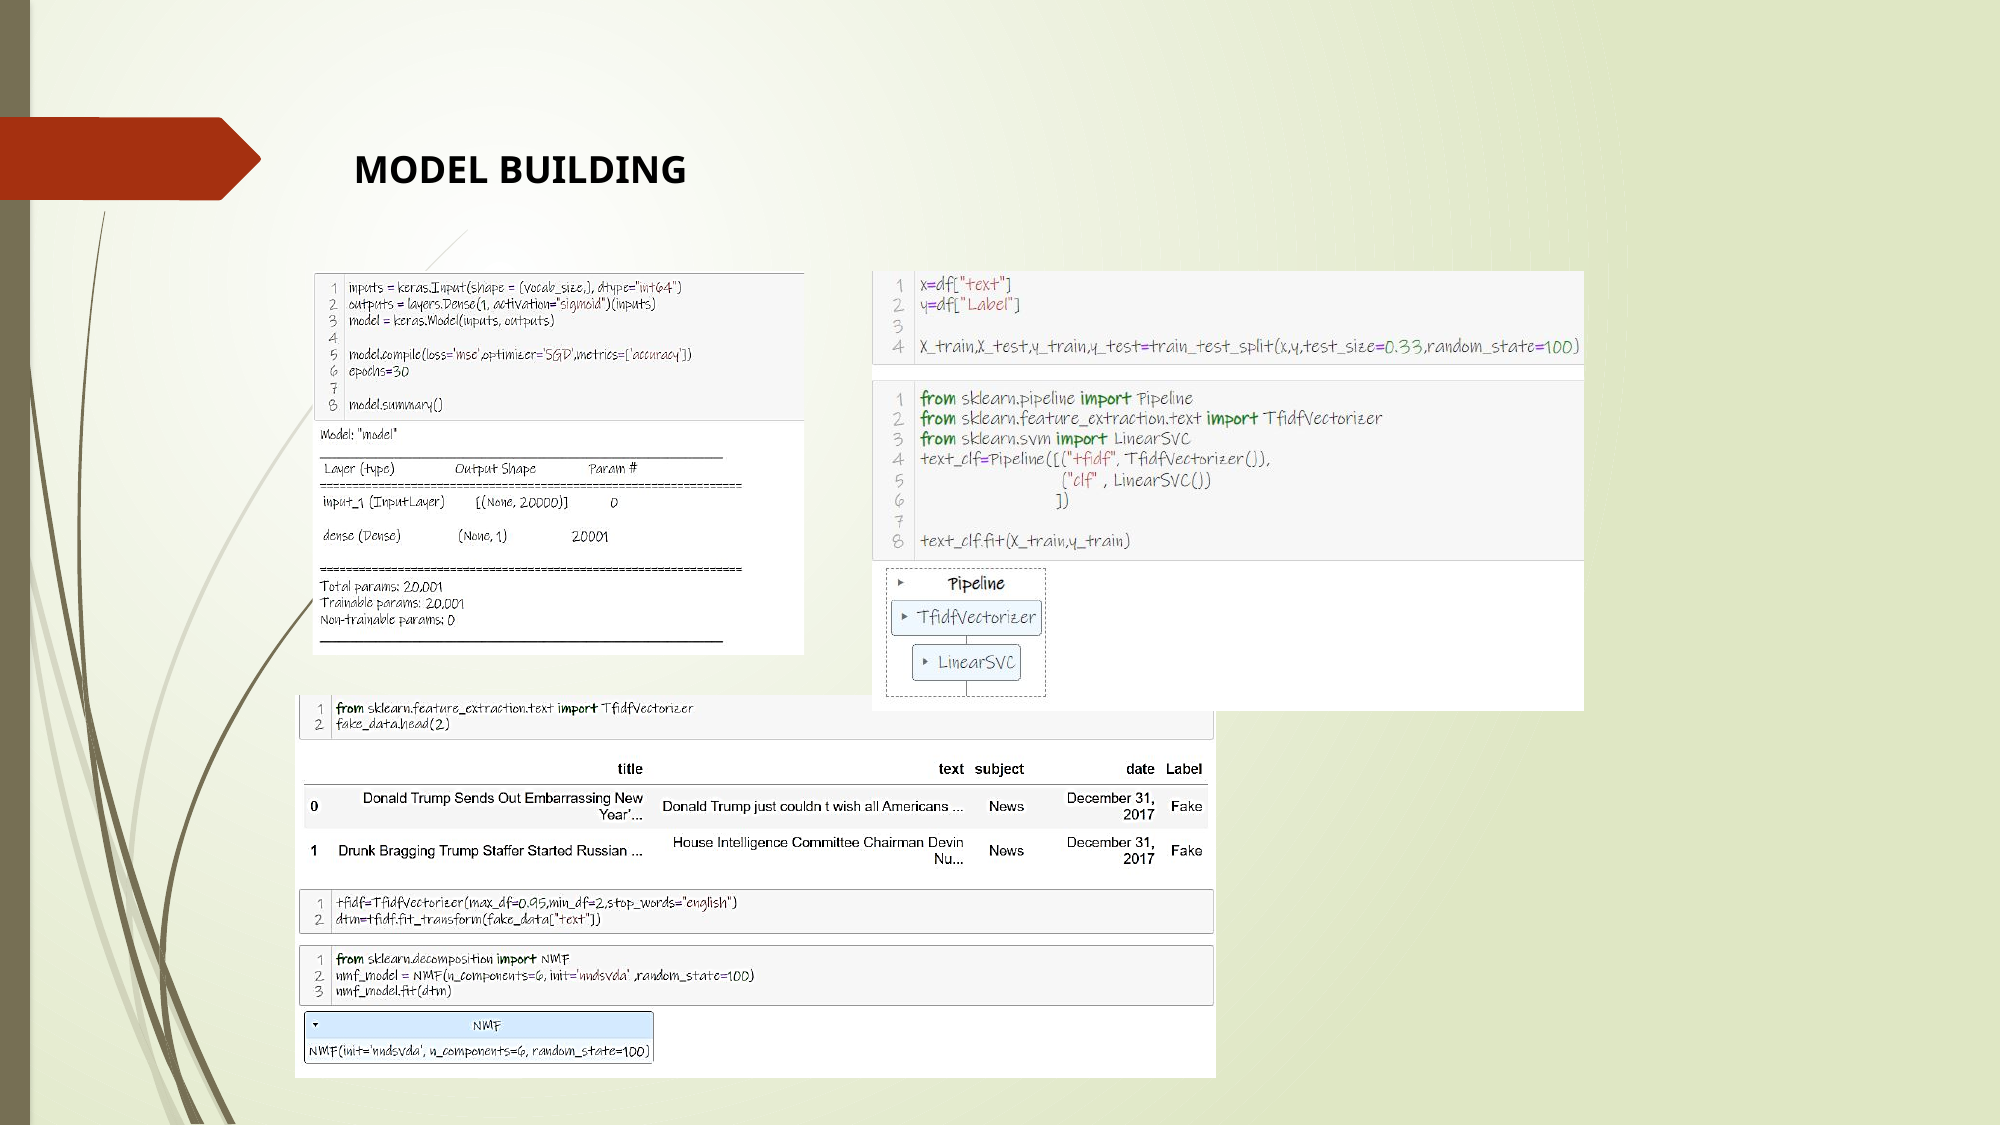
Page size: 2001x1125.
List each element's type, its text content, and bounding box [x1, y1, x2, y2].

picture [312, 270, 805, 656]
picture [294, 270, 1584, 1078]
text_box MODEL BUILDING [338, 138, 935, 199]
